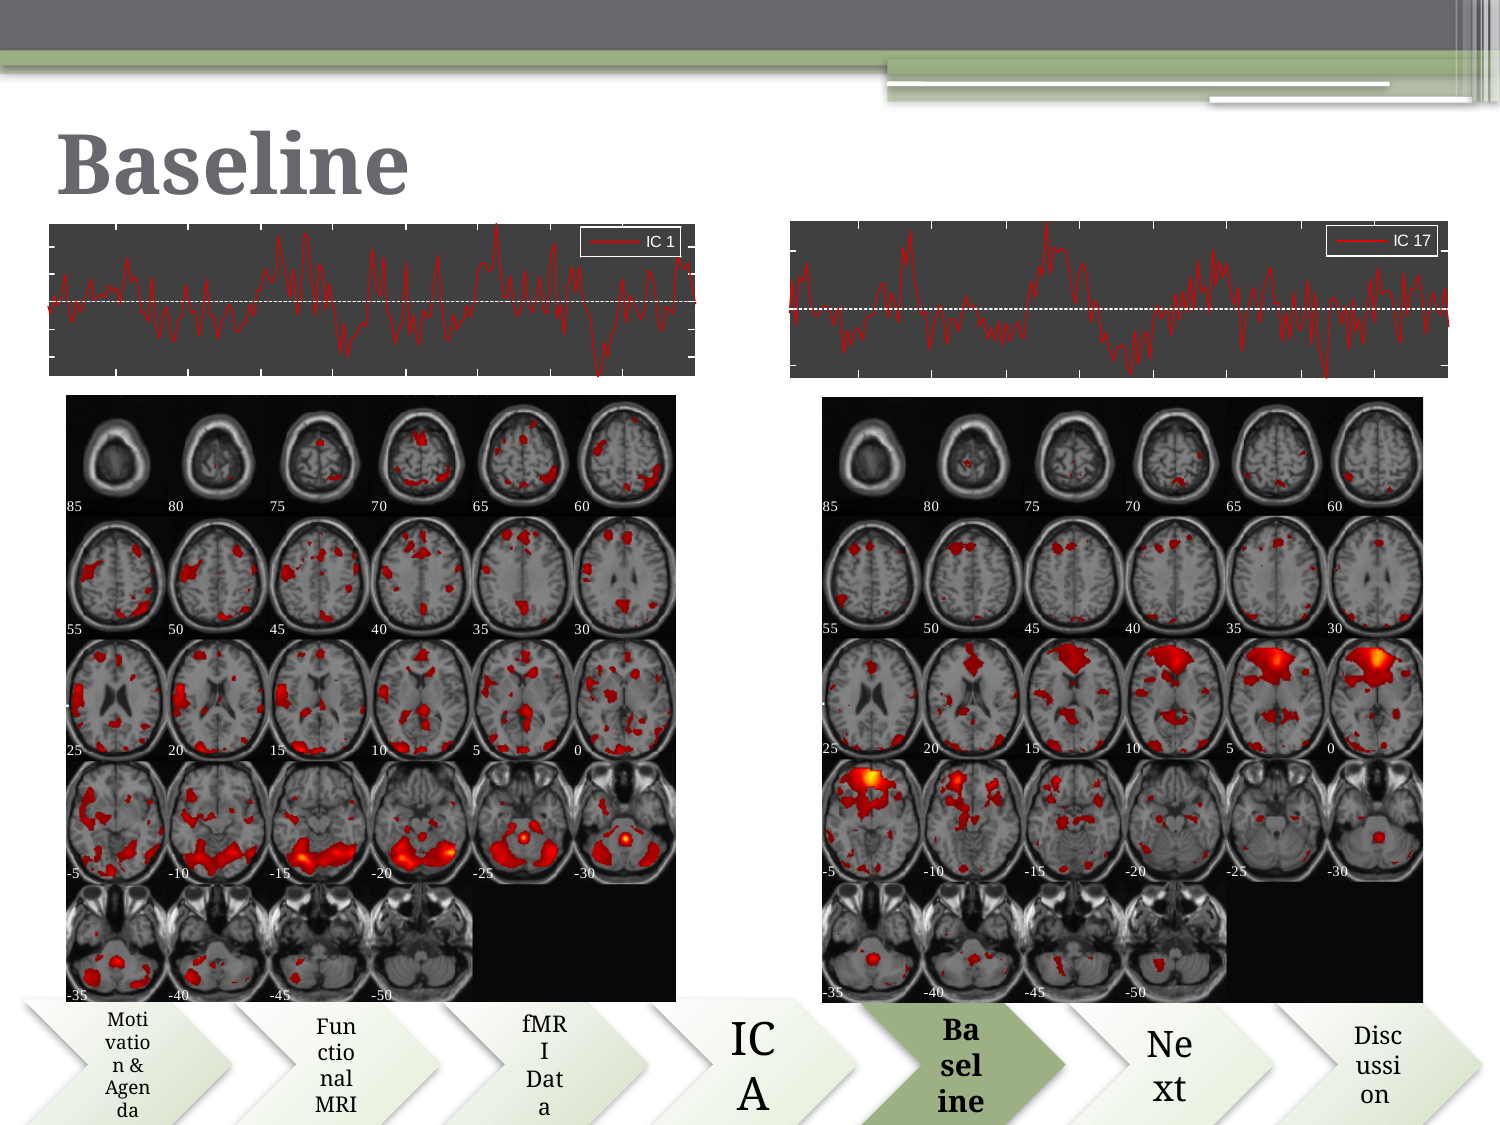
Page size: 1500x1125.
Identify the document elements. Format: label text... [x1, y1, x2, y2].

picture [40, 219, 697, 1002]
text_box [23, 999, 1483, 1125]
picture [785, 219, 1453, 1013]
text_box Baseline [41, 101, 1392, 220]
